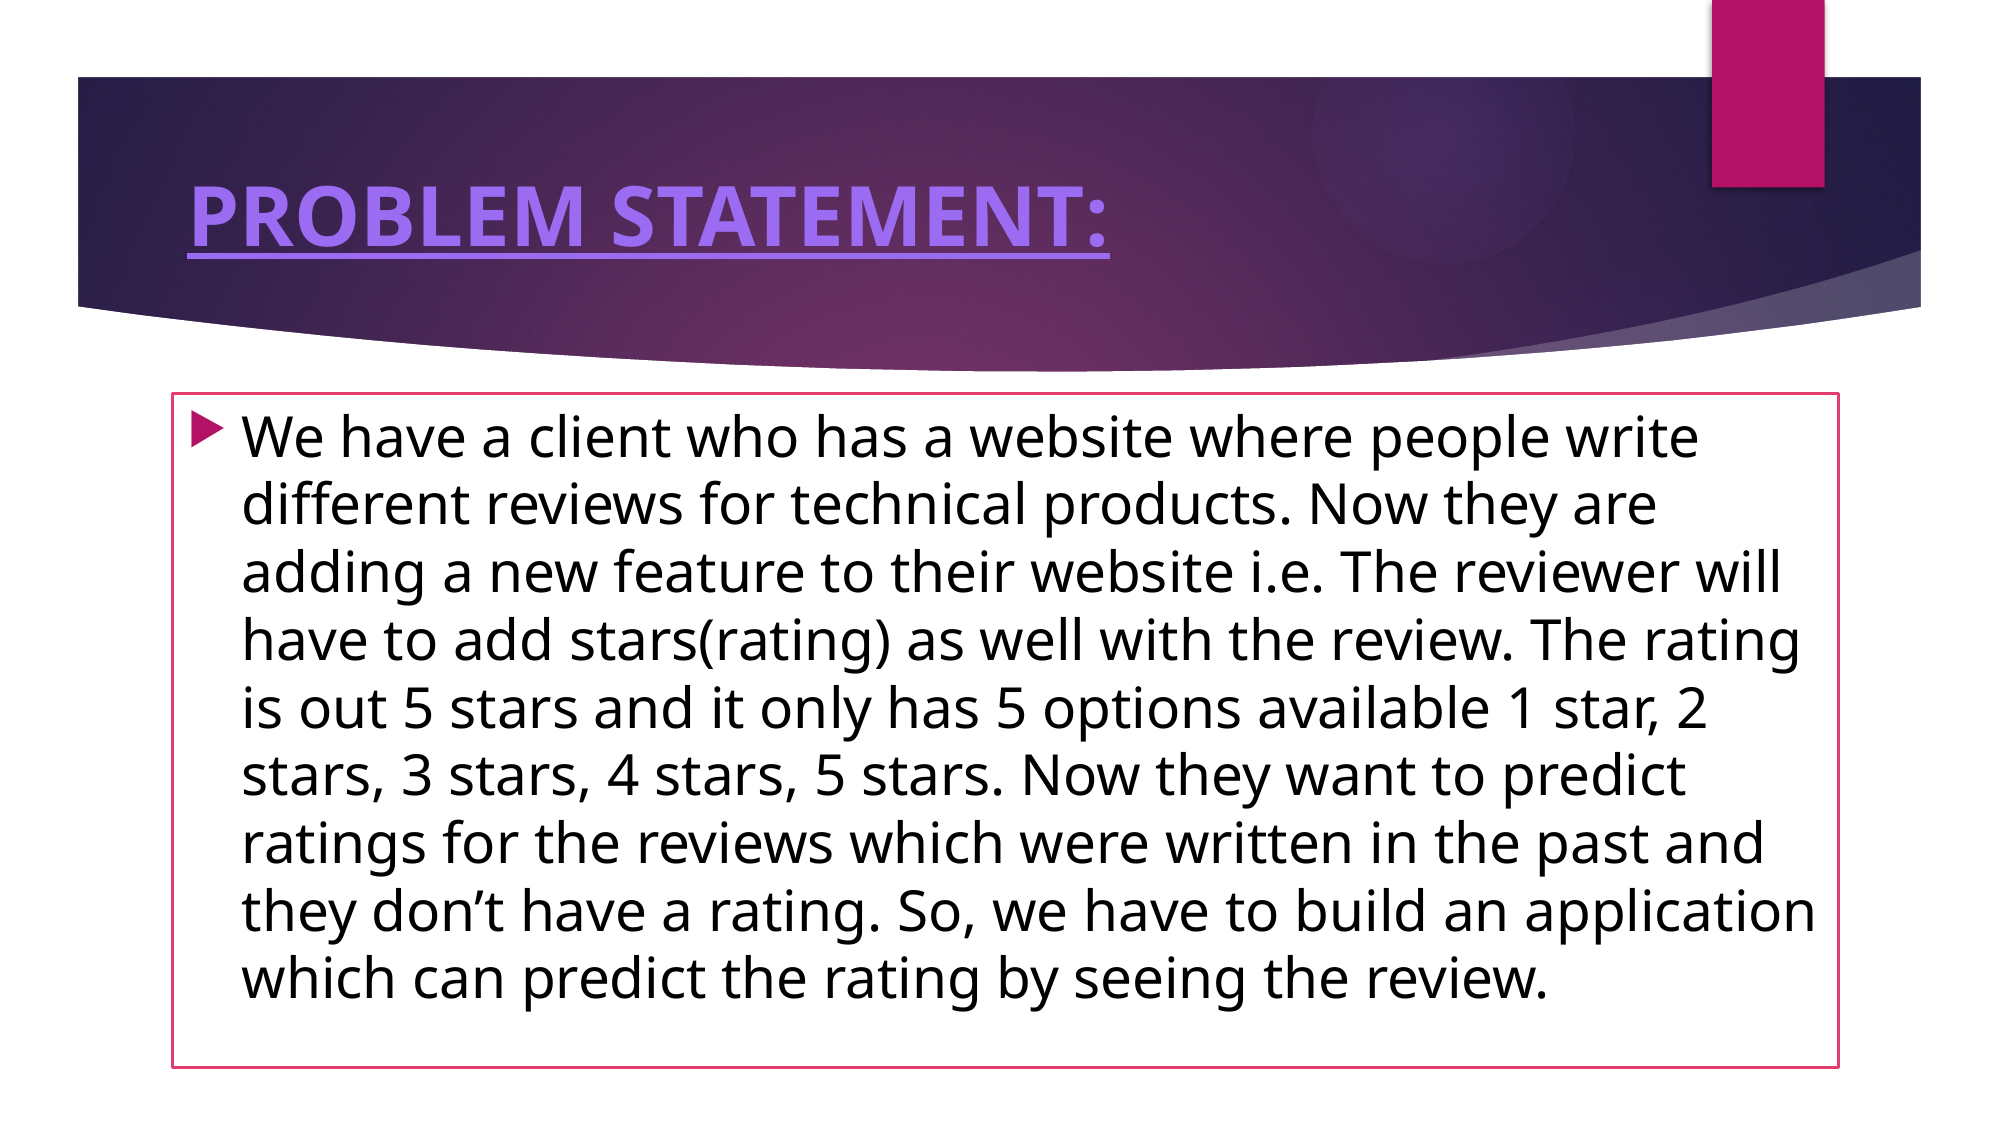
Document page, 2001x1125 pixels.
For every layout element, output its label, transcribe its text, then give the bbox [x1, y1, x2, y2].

list We have a client who has a website where people write different reviews for technical products. Now they are adding a new feature to their website i.e. The reviewer will have to add stars(rating) as well with the review. The rating is out 5 stars and it only has 5 options available 1 star, 2 stars, 3 stars, 4 stars, 5 stars. Now they want to predict ratings for the reviews which were written in the past and they don’t have a rating. So, we have to build an application which can predict the rating by seeing the review. [171, 392, 1840, 1069]
title PROBLEM STATEMENT: [172, 155, 1610, 272]
